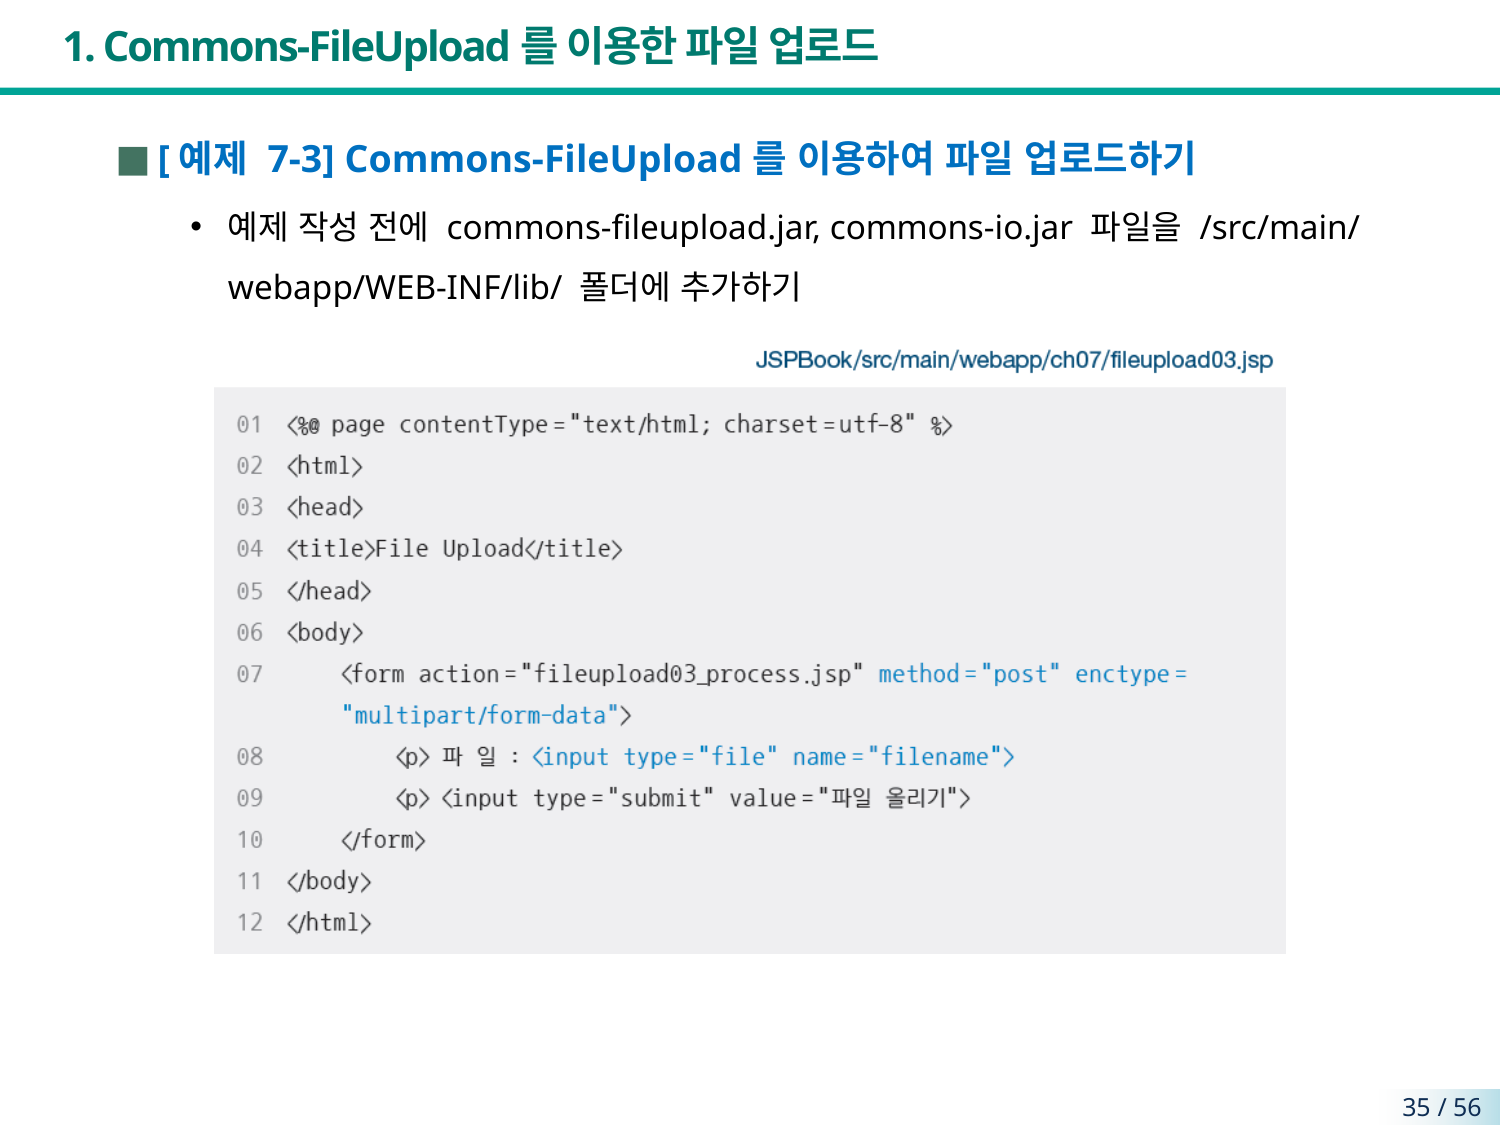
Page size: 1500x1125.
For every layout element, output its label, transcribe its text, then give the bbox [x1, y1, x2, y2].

picture [213, 333, 1287, 954]
title 1. Commons-FileUpload를 이용한 파일 업로드 [47, 5, 1325, 84]
list [예제 7-3] Commons-FileUpload를 이용하여 파일 업로드하기 예제 작성 전에 commons-fileupload.jar, commons-io.jar 파일을 /src/main/webapp/WEB-INF/lib/ 폴더에 추가하기 [100, 127, 1459, 1050]
